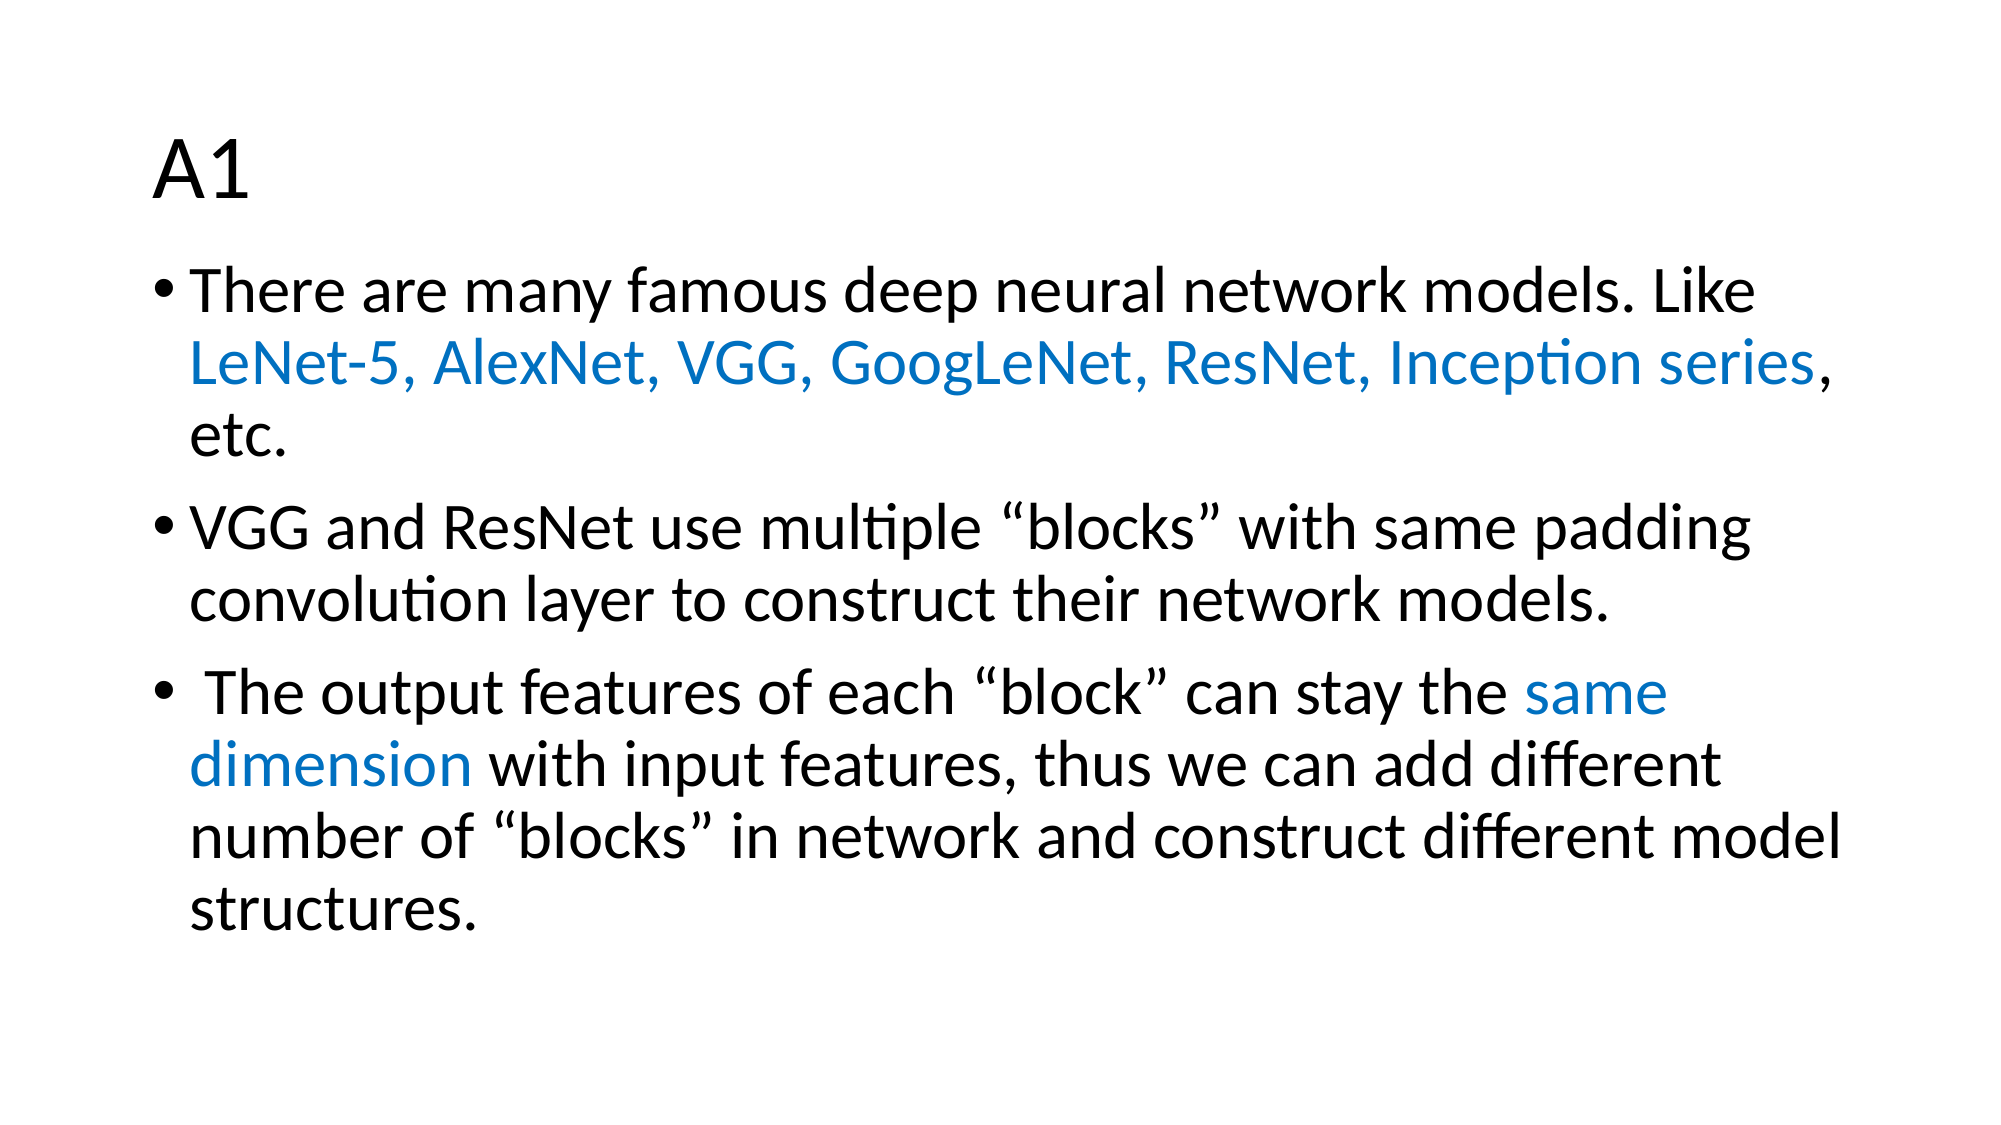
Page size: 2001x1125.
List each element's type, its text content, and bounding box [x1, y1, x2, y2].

title A1 [137, 59, 1863, 247]
list There are many famous deep neural network models. Like LeNet-5, AlexNet, VGG, GoogLeNet, ResNet, Inception series, etc. VGG and ResNet use multiple “blocks” with same padding convolution layer to construct their network models. The output features of each “block” can stay the same dimension with input features, thus we can add different number of “blocks” in network and construct different model structures. [137, 247, 1863, 1014]
